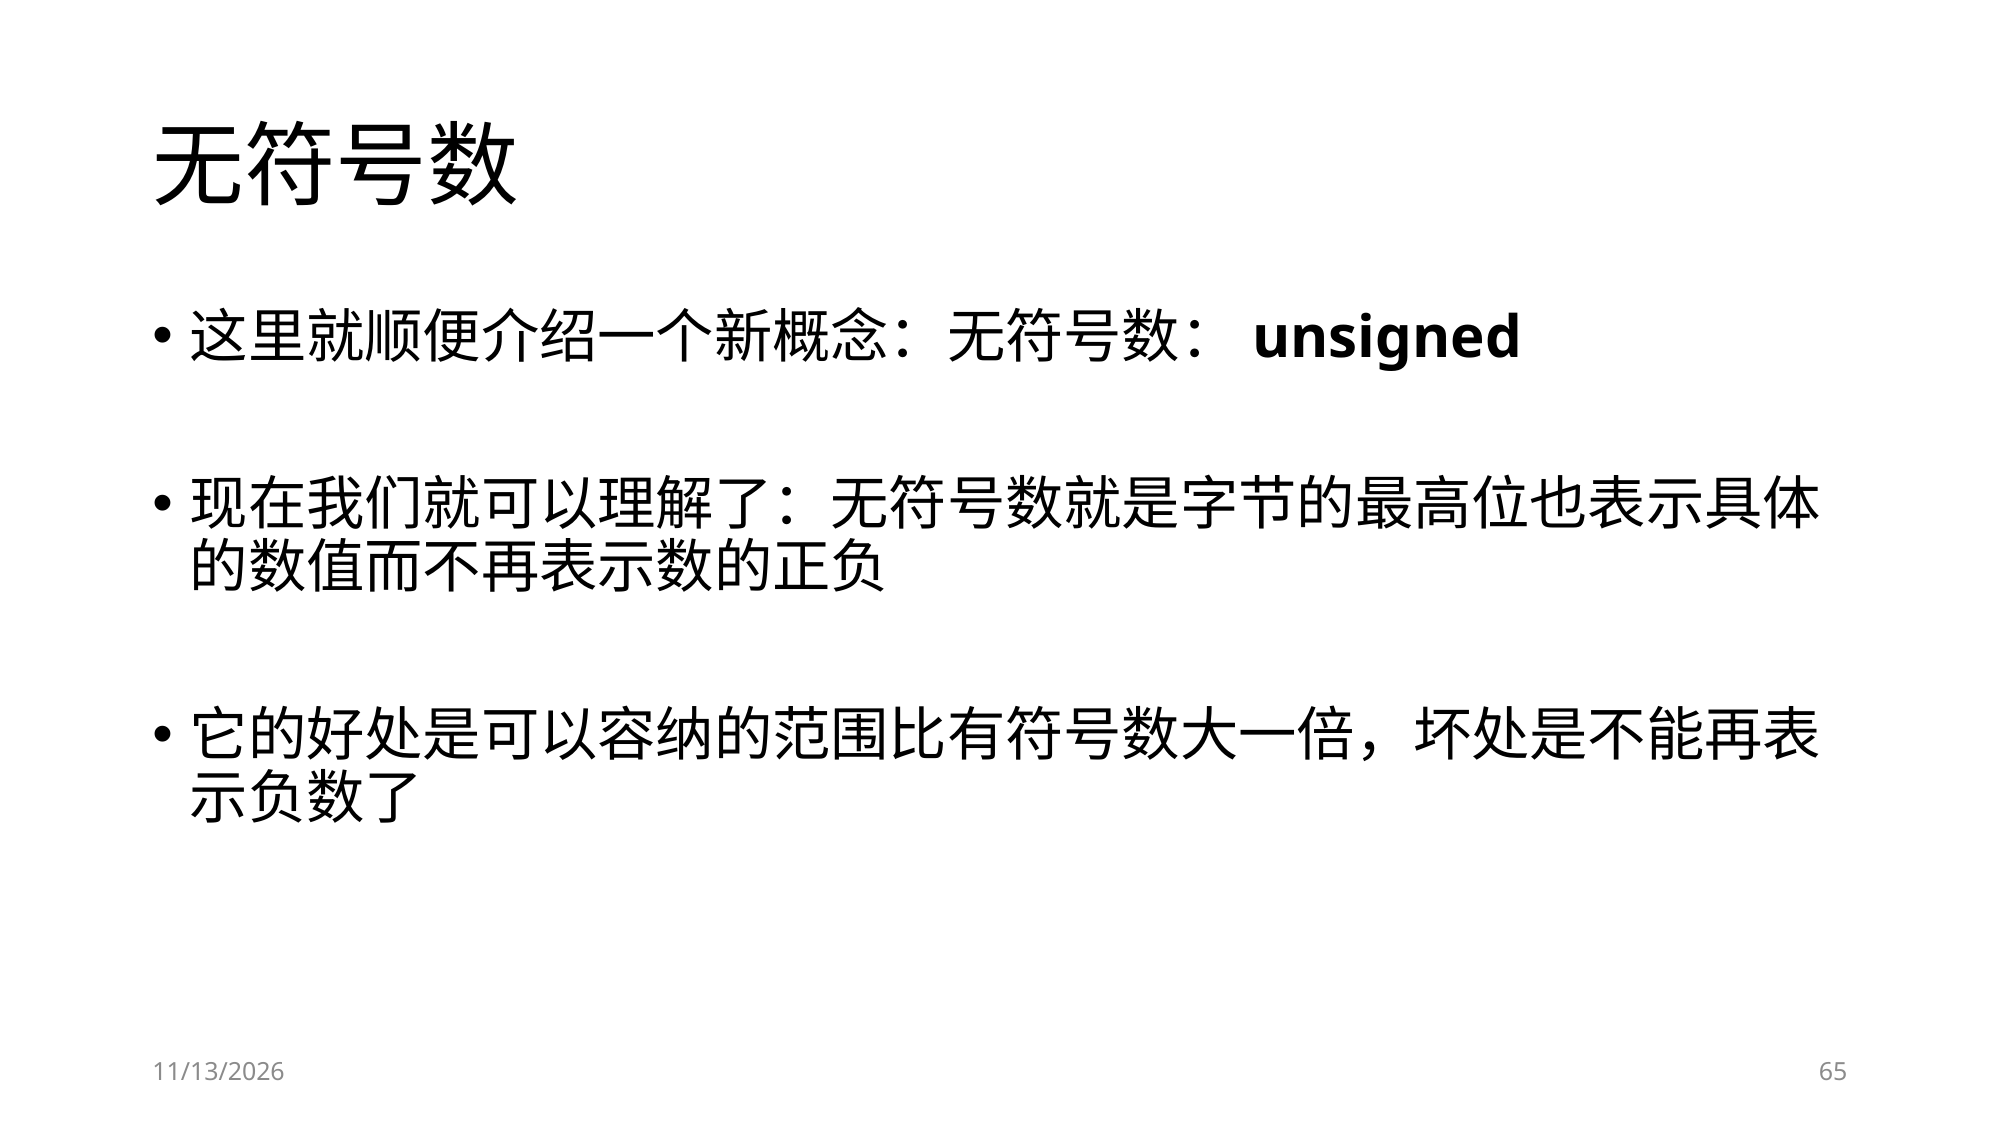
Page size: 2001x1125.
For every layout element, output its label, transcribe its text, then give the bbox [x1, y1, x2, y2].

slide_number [137, 1042, 588, 1103]
title 无符号数 [137, 59, 1863, 278]
list 这里就顺便介绍一个新概念：无符号数：unsigned 现在我们就可以理解了：无符号数就是字节的最高位也表示具体的数值而不再表示数的正负 它的好处是可以容纳的范围比有符号数大一倍，坏处是不能再表示负数了 [137, 299, 1863, 1014]
slide_number 65 [1412, 1042, 1863, 1103]
